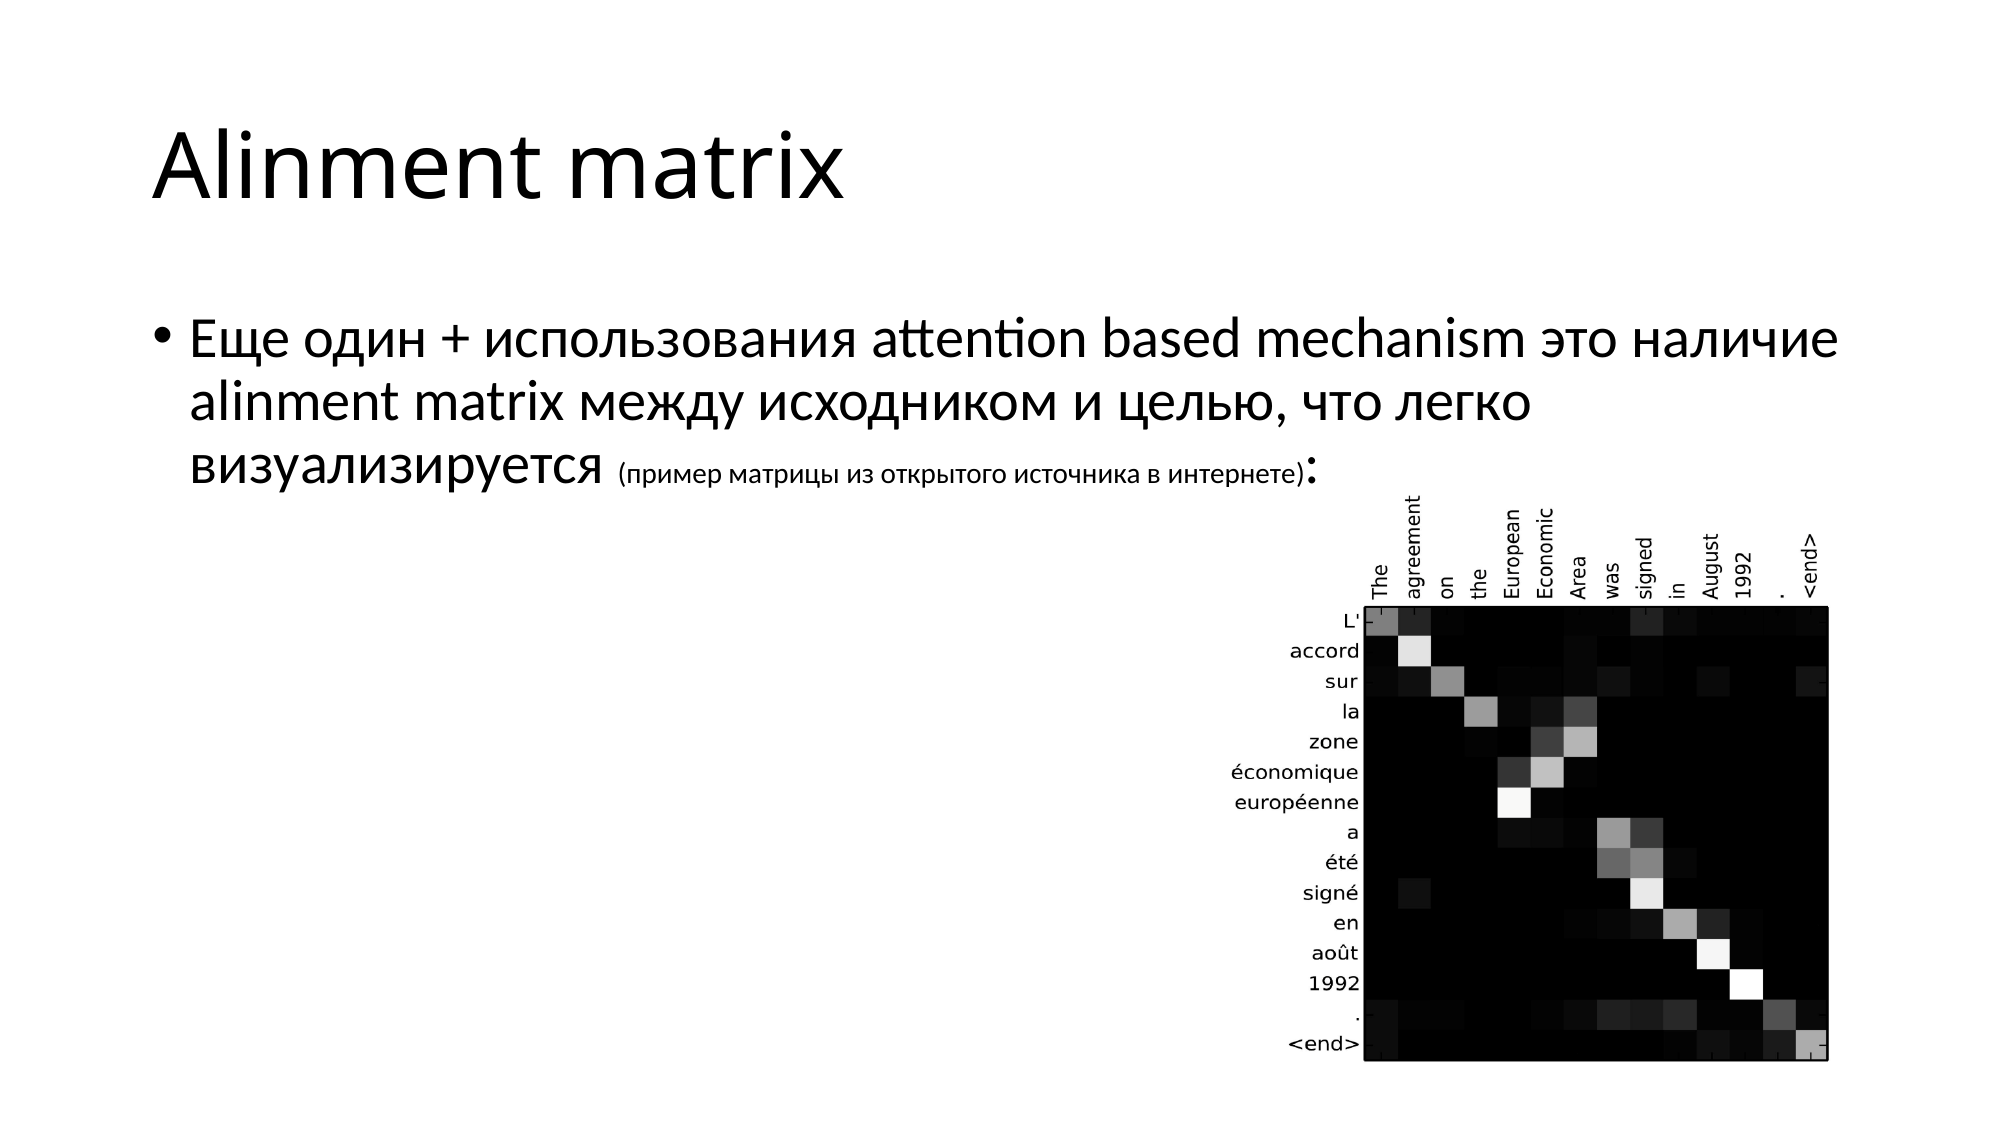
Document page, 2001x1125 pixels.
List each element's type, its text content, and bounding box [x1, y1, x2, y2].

title Alinment matrix [137, 59, 1863, 278]
picture [1220, 487, 1884, 1083]
list Еще один + использования attention based mechanism это наличие alinment matrix между исходником и целью, что легко визуализируется (пример матрицы из открытого источника в интернете): [137, 299, 1863, 1014]
